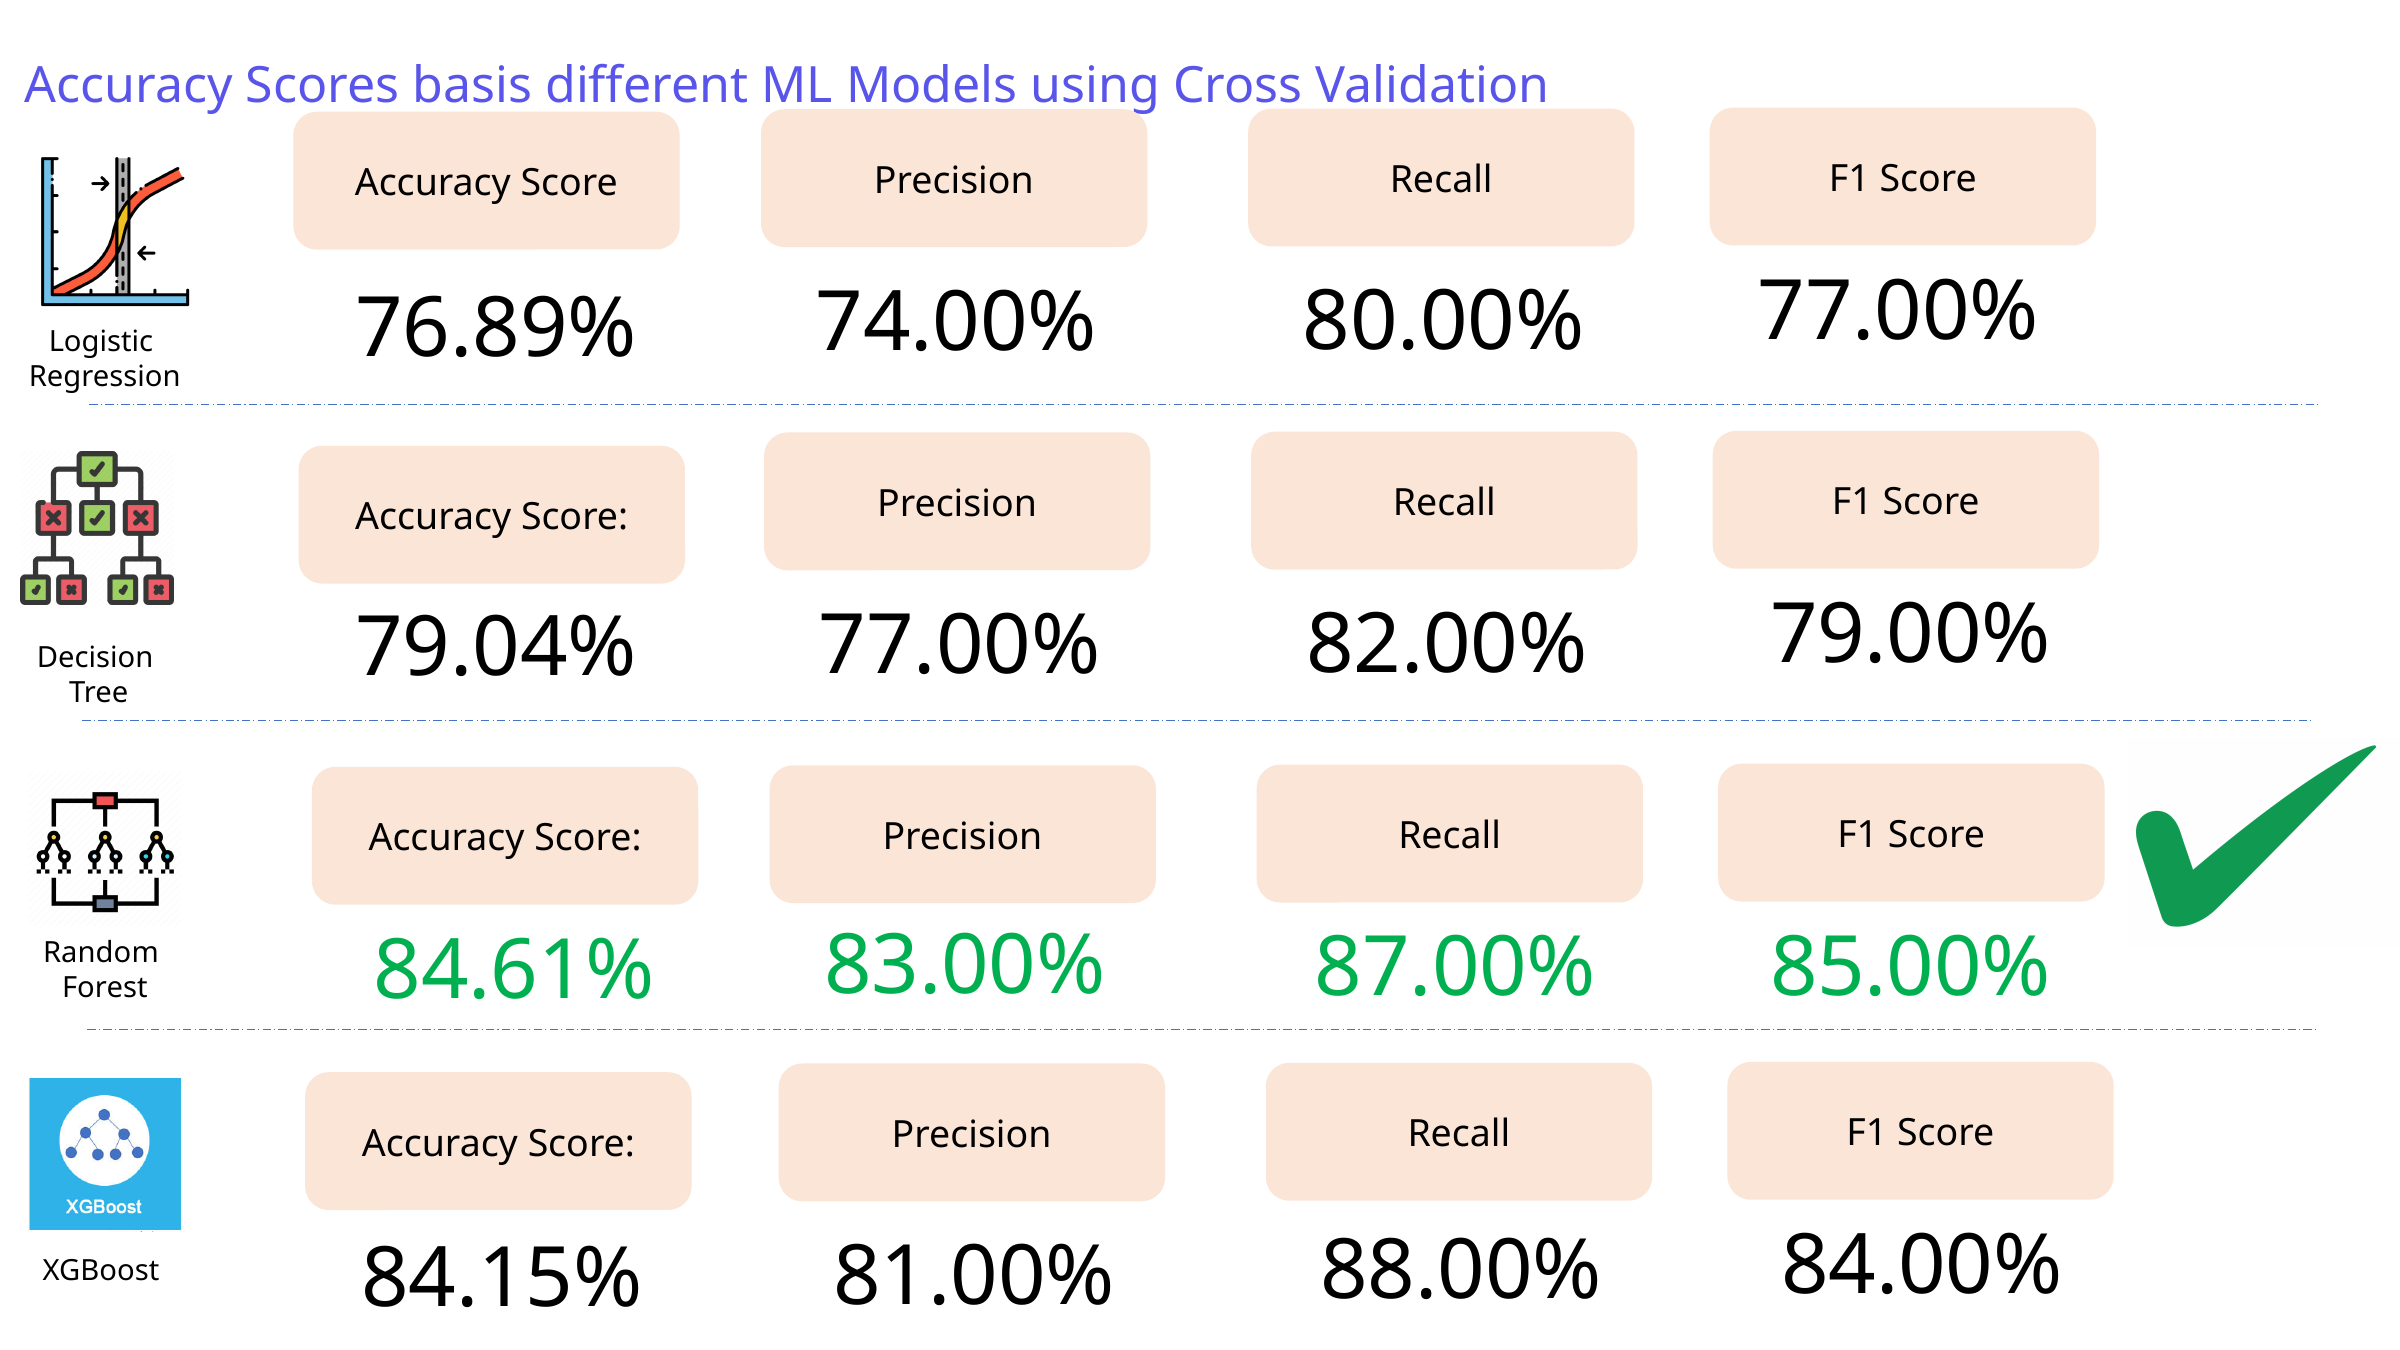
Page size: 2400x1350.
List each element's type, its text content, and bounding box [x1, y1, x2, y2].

text_box Precision [761, 109, 1148, 248]
text_box 87.00% [1277, 904, 1635, 1019]
picture [20, 451, 174, 605]
text_box 81.00% [795, 1214, 1153, 1329]
text_box 85.00% [1732, 904, 2090, 1020]
text_box Recall [1248, 108, 1635, 247]
text_box Accuracy Score: [311, 766, 699, 905]
text_box 79.04% [313, 584, 680, 700]
text_box Accuracy Score: [305, 1072, 692, 1211]
text_box 77.00% [780, 582, 1139, 698]
text_box Accuracy Score [293, 111, 680, 250]
text_box 88.00% [1282, 1207, 1641, 1323]
text_box 84.15% [319, 1215, 685, 1331]
picture [27, 771, 182, 926]
picture [28, 1078, 185, 1232]
text_box Recall [1251, 431, 1638, 570]
text_box 77.00% [1719, 248, 2078, 364]
text_box F1 Score [1712, 430, 2100, 569]
text_box Random Forest [0, 925, 331, 1011]
text_box Accuracy Score: [298, 445, 686, 584]
text_box Precision [778, 1063, 1166, 1202]
text_box 74.00% [777, 259, 1136, 375]
text_box Precision [769, 765, 1156, 903]
text_box 84.61% [331, 907, 698, 1023]
text_box F1 Score [1718, 763, 2105, 902]
text_box 82.00% [1267, 582, 1626, 697]
text_box 79.00% [1732, 572, 2090, 687]
text_box Accuracy Scores basis different ML Models using Cross Validation [10, 0, 2055, 109]
text_box Recall [1256, 764, 1644, 903]
text_box 84.00% [1743, 1203, 2101, 1318]
text_box Decision Tree [0, 630, 370, 716]
text_box 80.00% [1264, 259, 1623, 374]
text_box F1 Score [1709, 107, 2097, 246]
text_box 83.00% [786, 903, 1144, 1018]
text_box F1 Score [1727, 1061, 2114, 1200]
text_box 76.89% [317, 265, 675, 381]
text_box Precision [764, 432, 1151, 571]
picture [2127, 738, 2400, 947]
text_box Recall [1265, 1062, 1653, 1201]
text_box Logistic Regression [0, 315, 376, 400]
picture [38, 154, 192, 309]
text_box XGBoost [0, 1243, 319, 1294]
